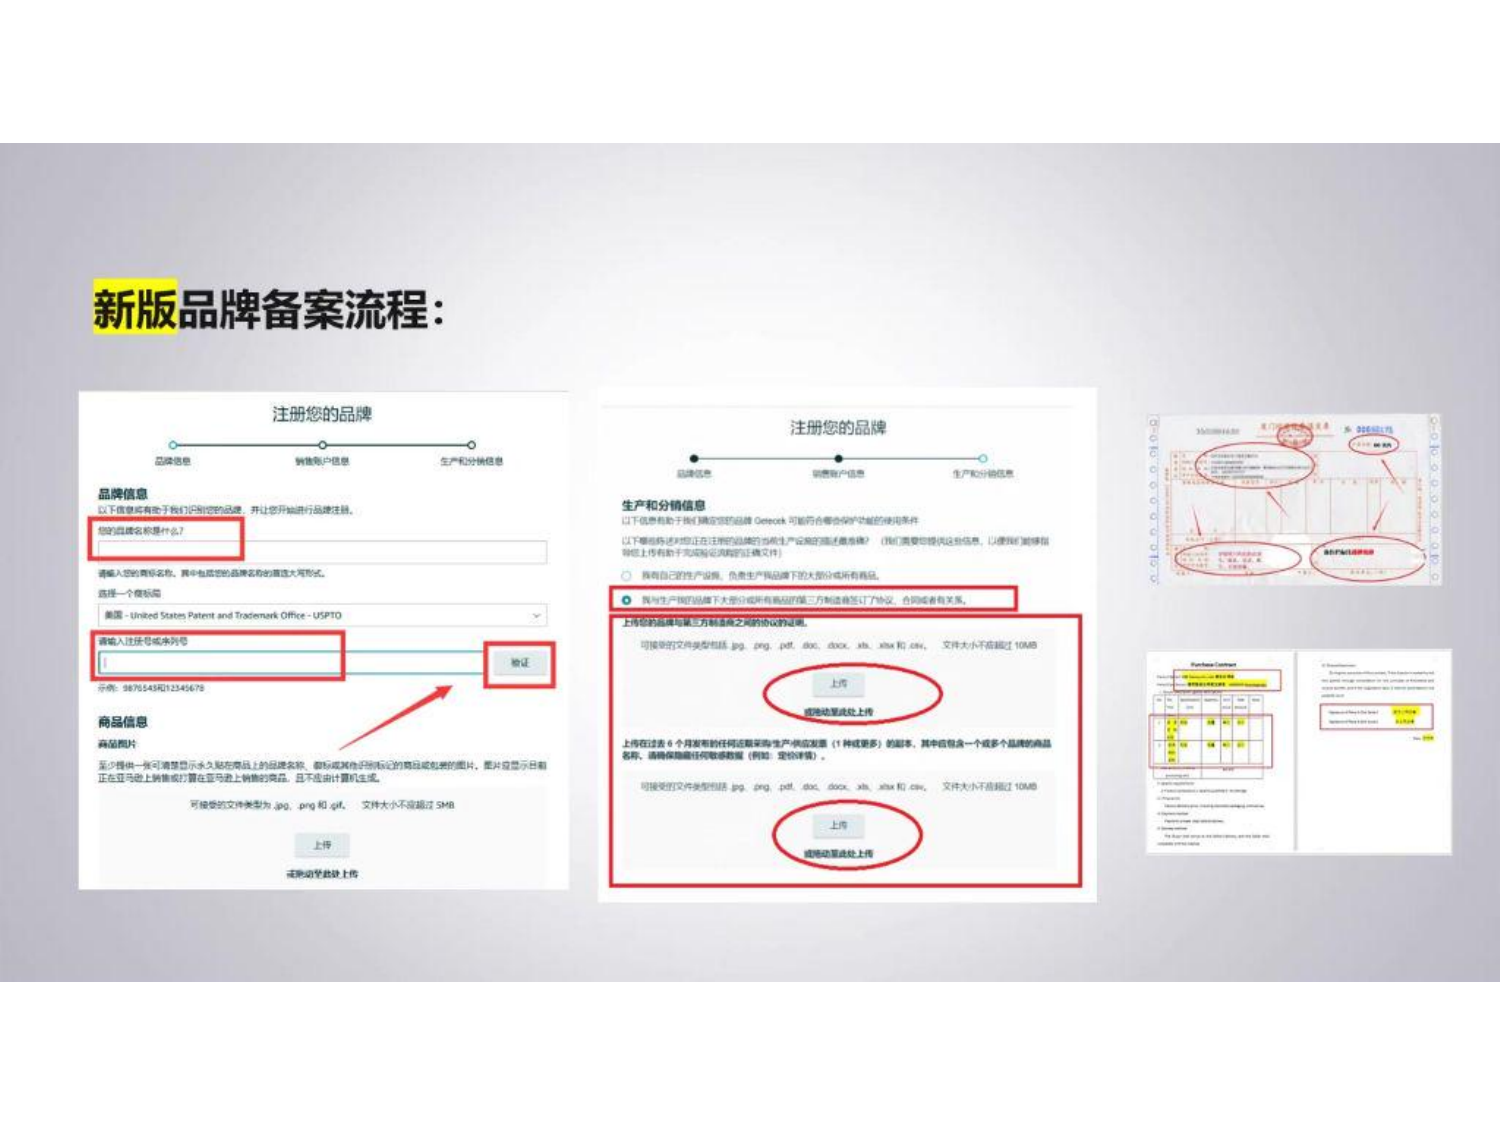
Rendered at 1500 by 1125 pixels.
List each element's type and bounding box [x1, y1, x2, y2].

picture [0, 143, 1500, 982]
